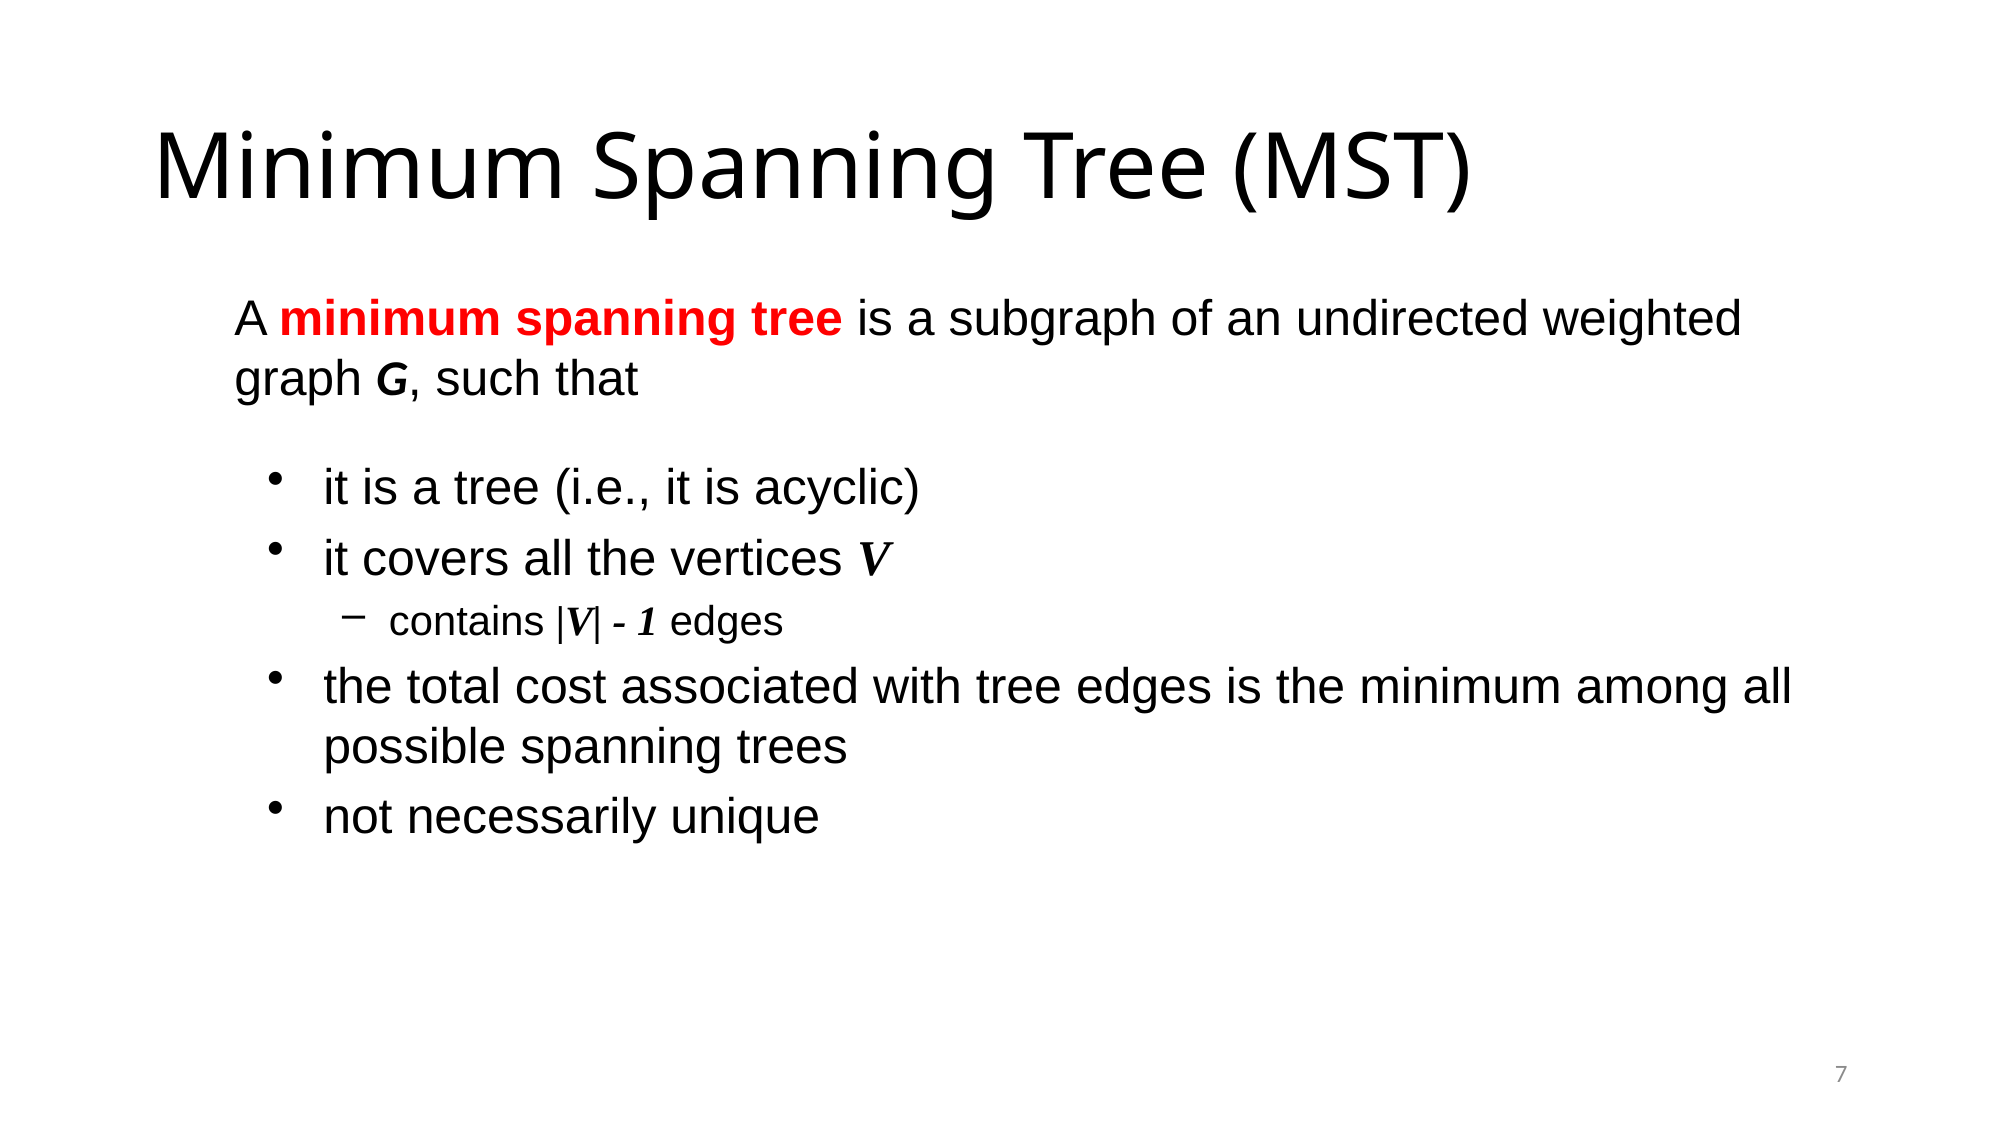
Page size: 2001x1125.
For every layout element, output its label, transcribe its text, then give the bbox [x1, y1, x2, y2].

text_box A minimum spanning tree is a subgraph of an undirected weighted graph G, such that [219, 277, 1762, 413]
text_box it is a tree (i.e., it is acyclic) it covers all the vertices V contains |V| - 1 edges the total cost associated with tree edges is the minimum among all possible spanning trees not necessarily unique [252, 447, 1812, 873]
slide_number 7 [1412, 1042, 1863, 1103]
title Minimum Spanning Tree (MST) [137, 59, 1863, 278]
